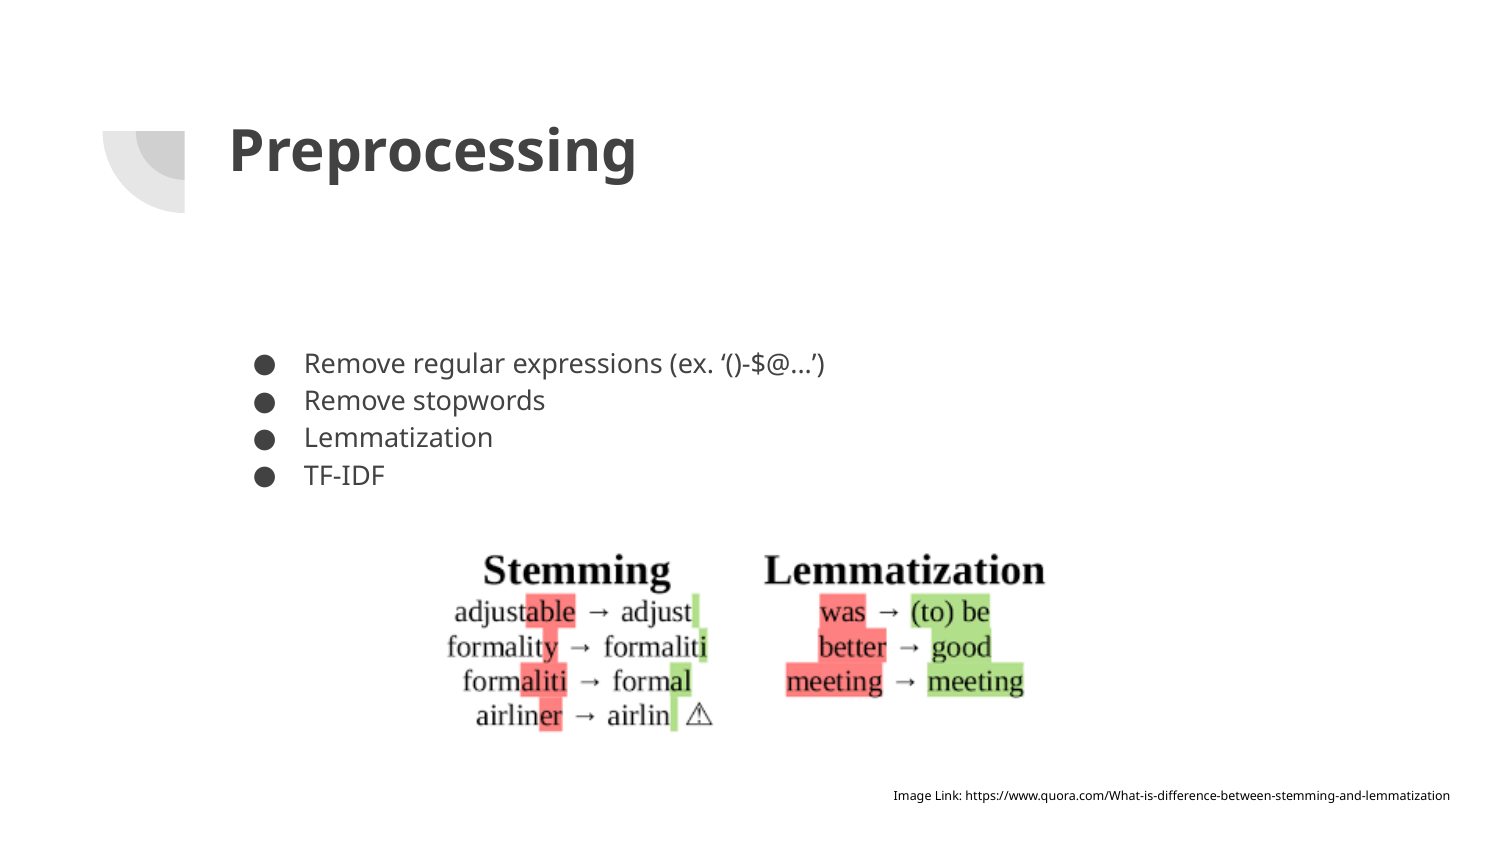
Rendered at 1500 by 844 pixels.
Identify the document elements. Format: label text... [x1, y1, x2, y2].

list Remove regular expressions (ex. ‘()-$@...’) Remove stopwords Lemmatization TF-IDF [213, 326, 1368, 744]
picture [438, 546, 1062, 744]
title Preprocessing [213, 98, 1368, 263]
text_box Image Link: https://www.quora.com/What-is-difference-between-stemming-and-lemmatization [878, 780, 1477, 811]
